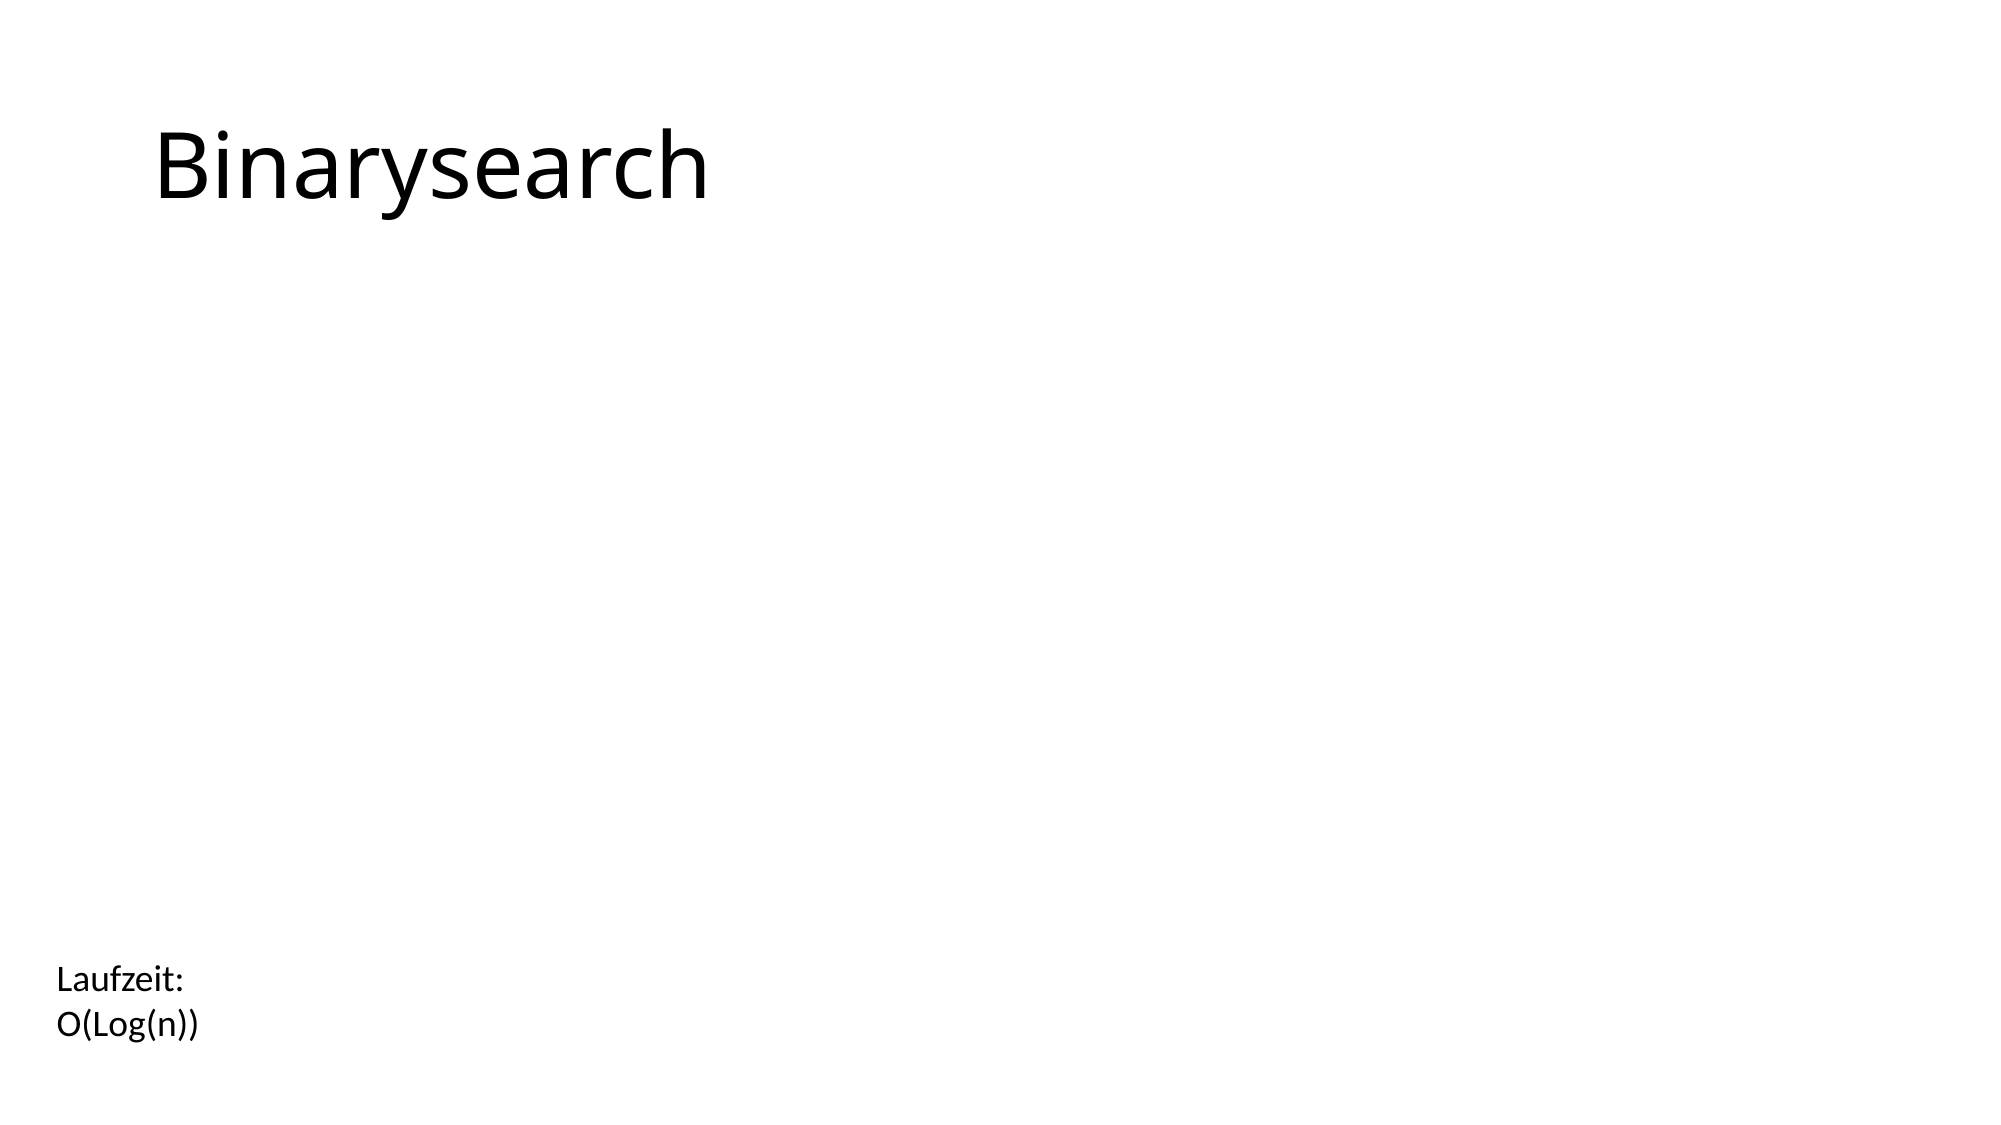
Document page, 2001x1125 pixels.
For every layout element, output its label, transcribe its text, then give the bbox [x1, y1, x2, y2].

text_box Laufzeit: O(Log(n)) [41, 947, 215, 1052]
title Binarysearch [137, 59, 1863, 278]
